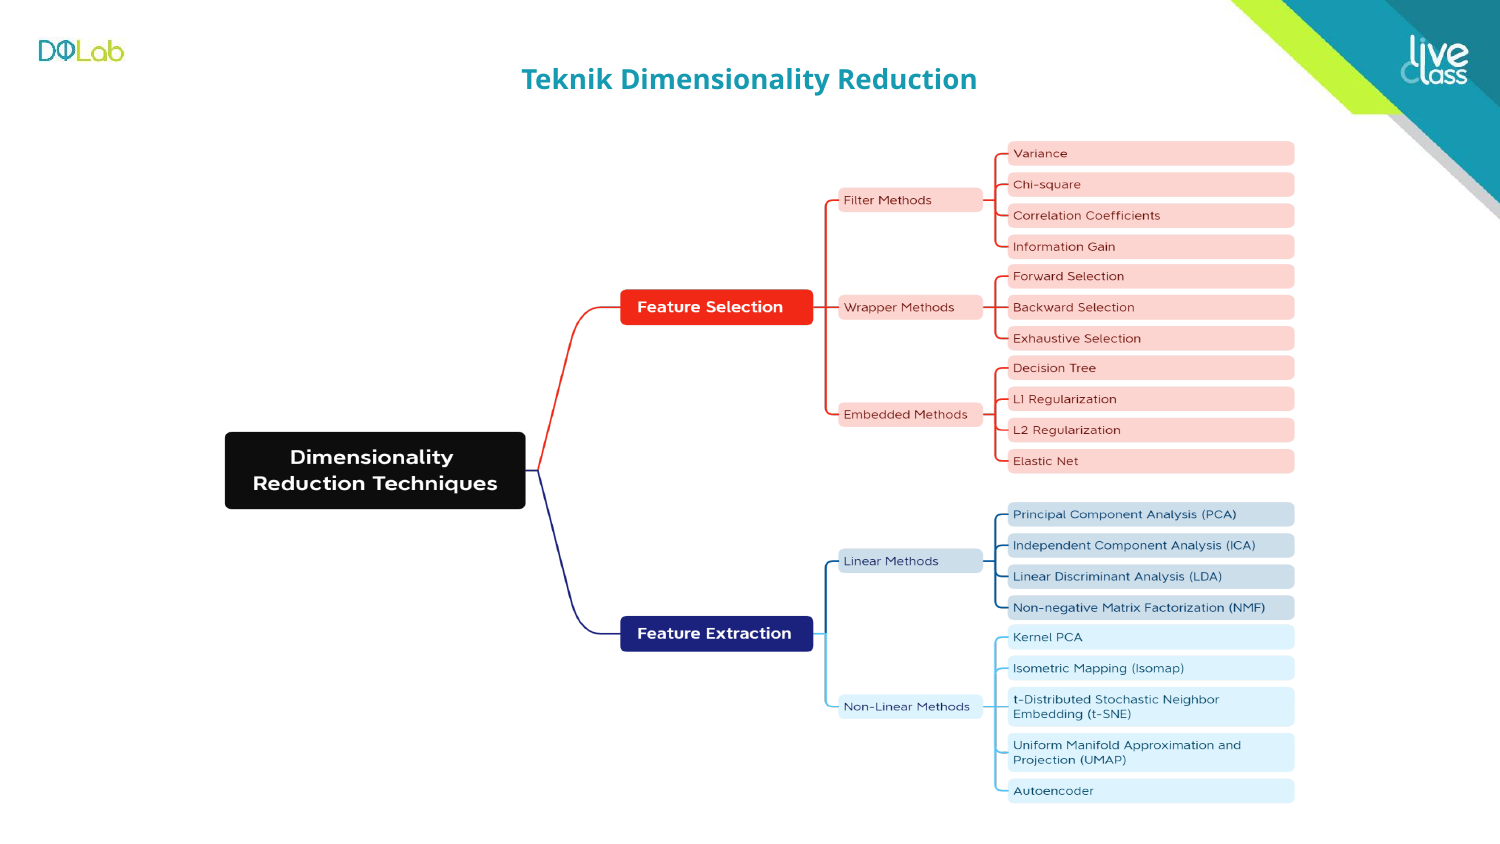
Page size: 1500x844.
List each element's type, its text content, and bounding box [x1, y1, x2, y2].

title Teknik Dimensionality Reduction [220, 46, 1280, 98]
picture [0, 0, 1500, 844]
